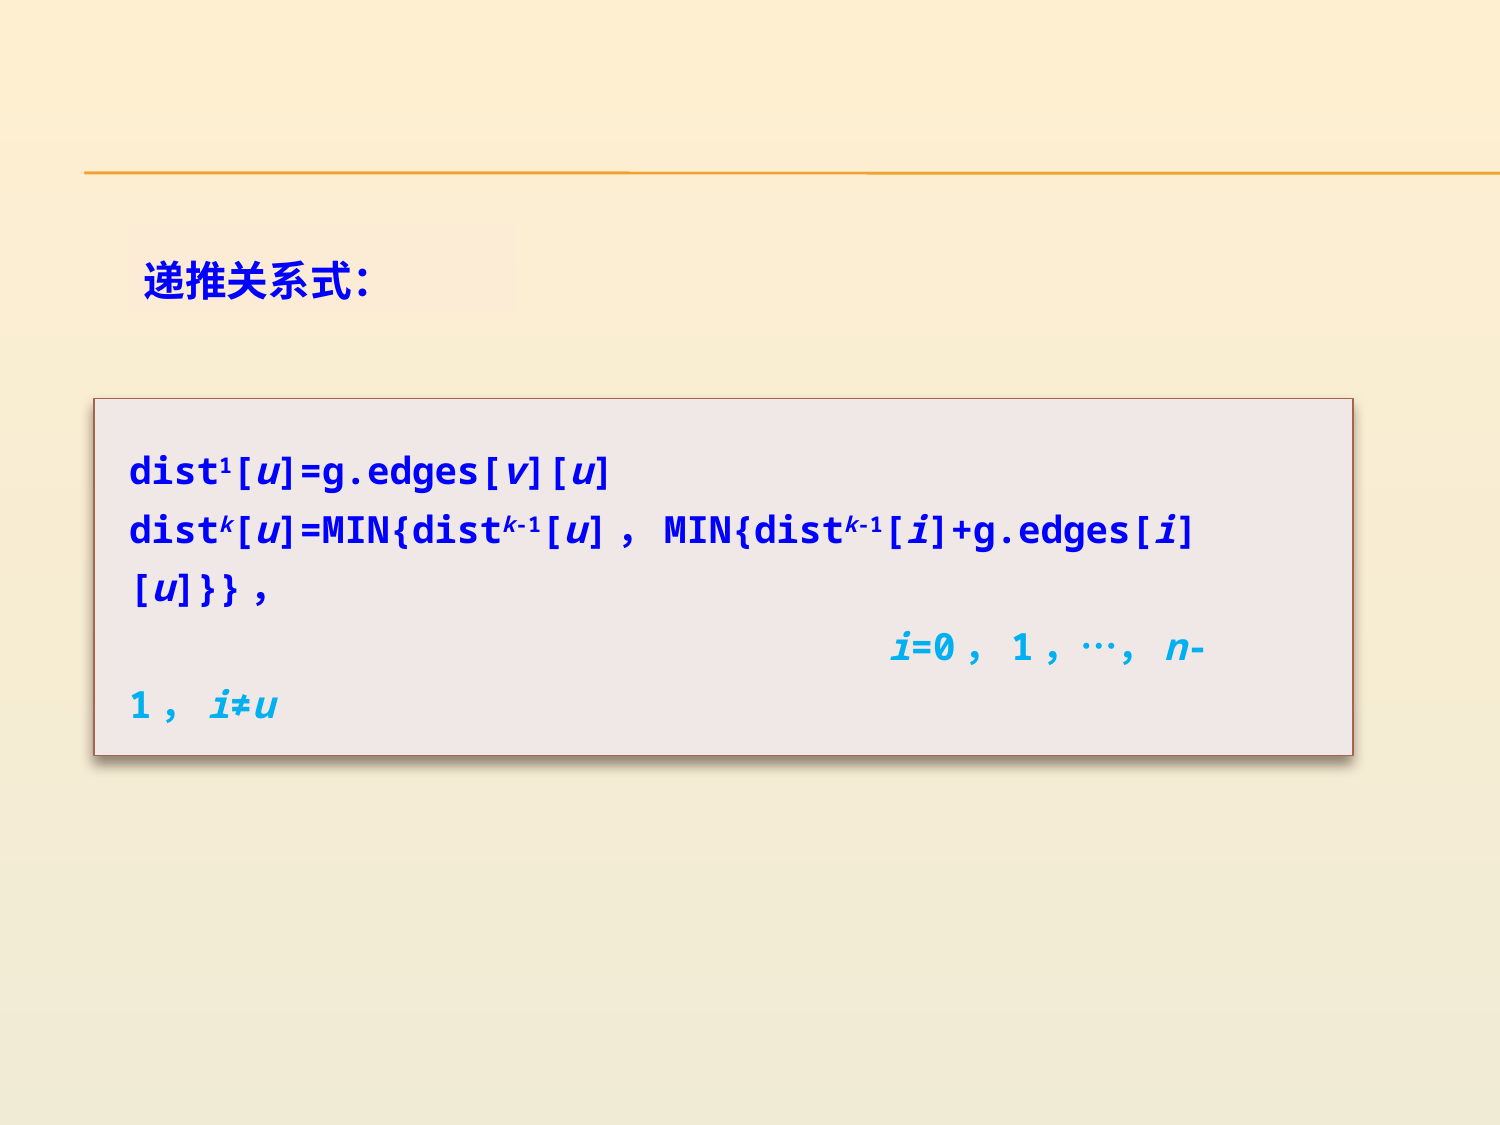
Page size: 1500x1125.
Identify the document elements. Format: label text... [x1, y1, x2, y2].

text_box dist1[u]=g.edges[v][u] distk[u]=MIN{distk-1[u]，MIN{distk-1[i]+g.edges[i][u]}}， i=0，1，…，n-1，i≠u [93, 398, 1354, 756]
text_box 递推关系式： [128, 222, 516, 313]
